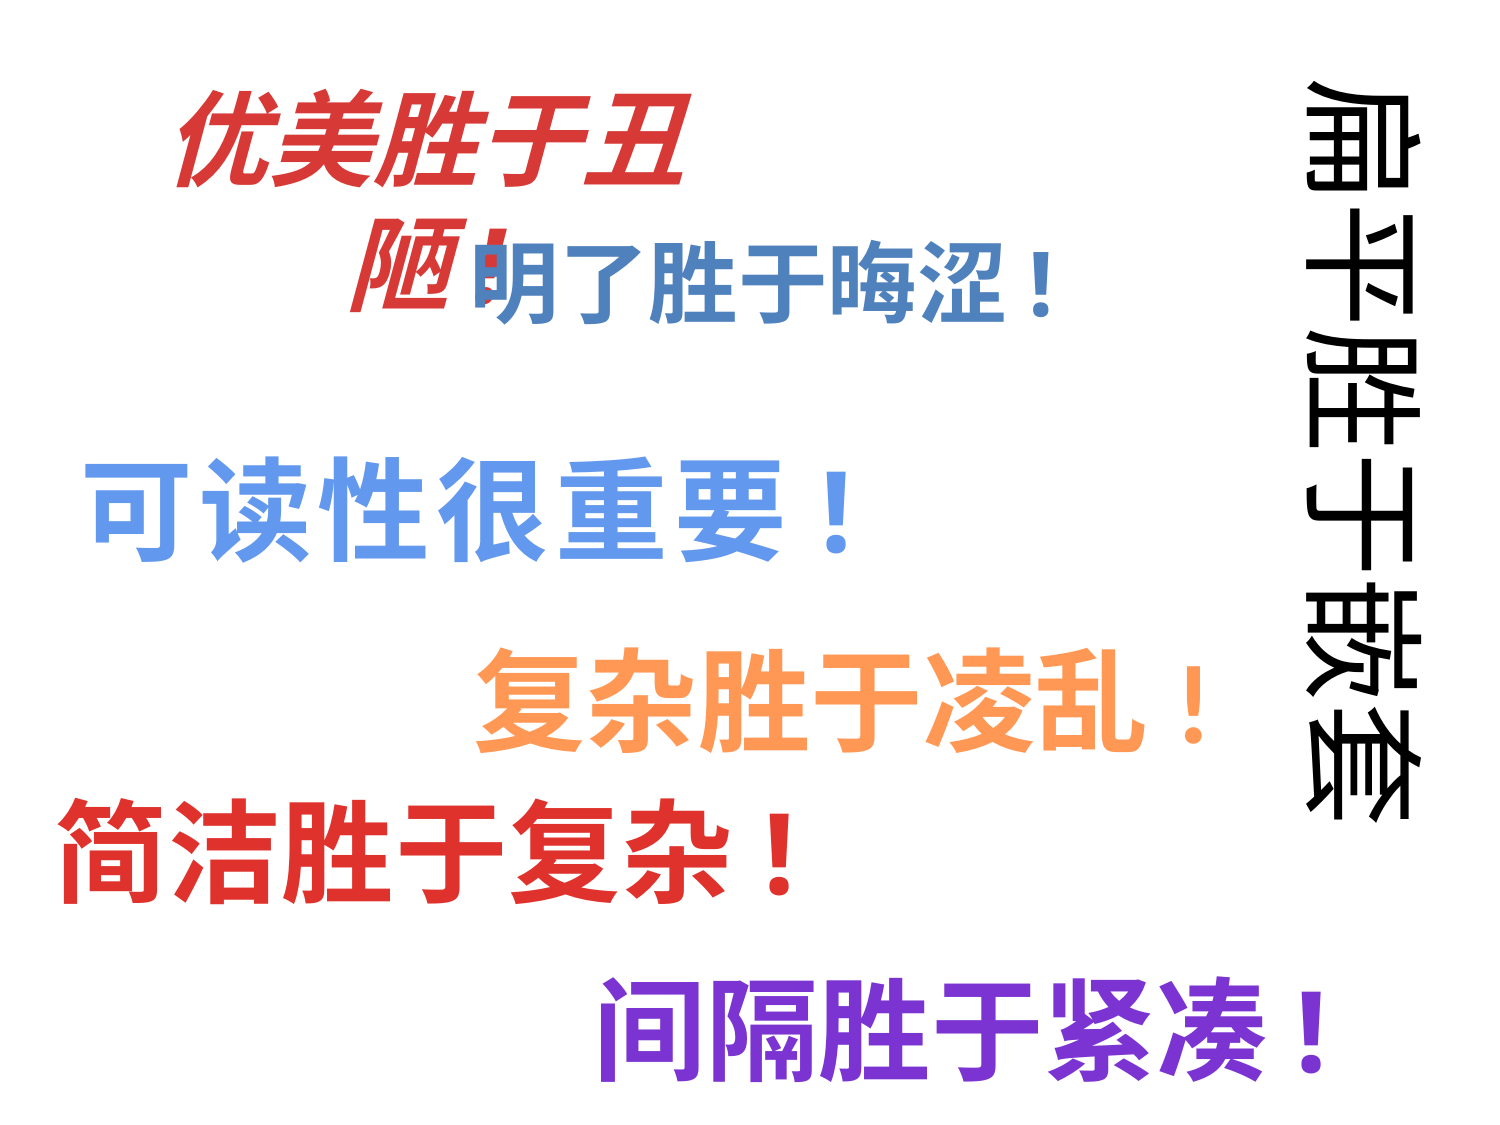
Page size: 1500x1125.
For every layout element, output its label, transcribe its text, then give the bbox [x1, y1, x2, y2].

text_box 明了胜于晦涩! [454, 219, 1069, 343]
text_box 简洁胜于复杂! [39, 775, 811, 925]
text_box 优美胜于丑陋! [88, 66, 762, 332]
text_box 间隔胜于紧凑! [578, 952, 1343, 1103]
text_box 扁平胜于嵌套 [1266, 62, 1449, 917]
text_box 可读性很重要! [65, 432, 868, 583]
text_box 复杂胜于凌乱! [458, 623, 1227, 774]
